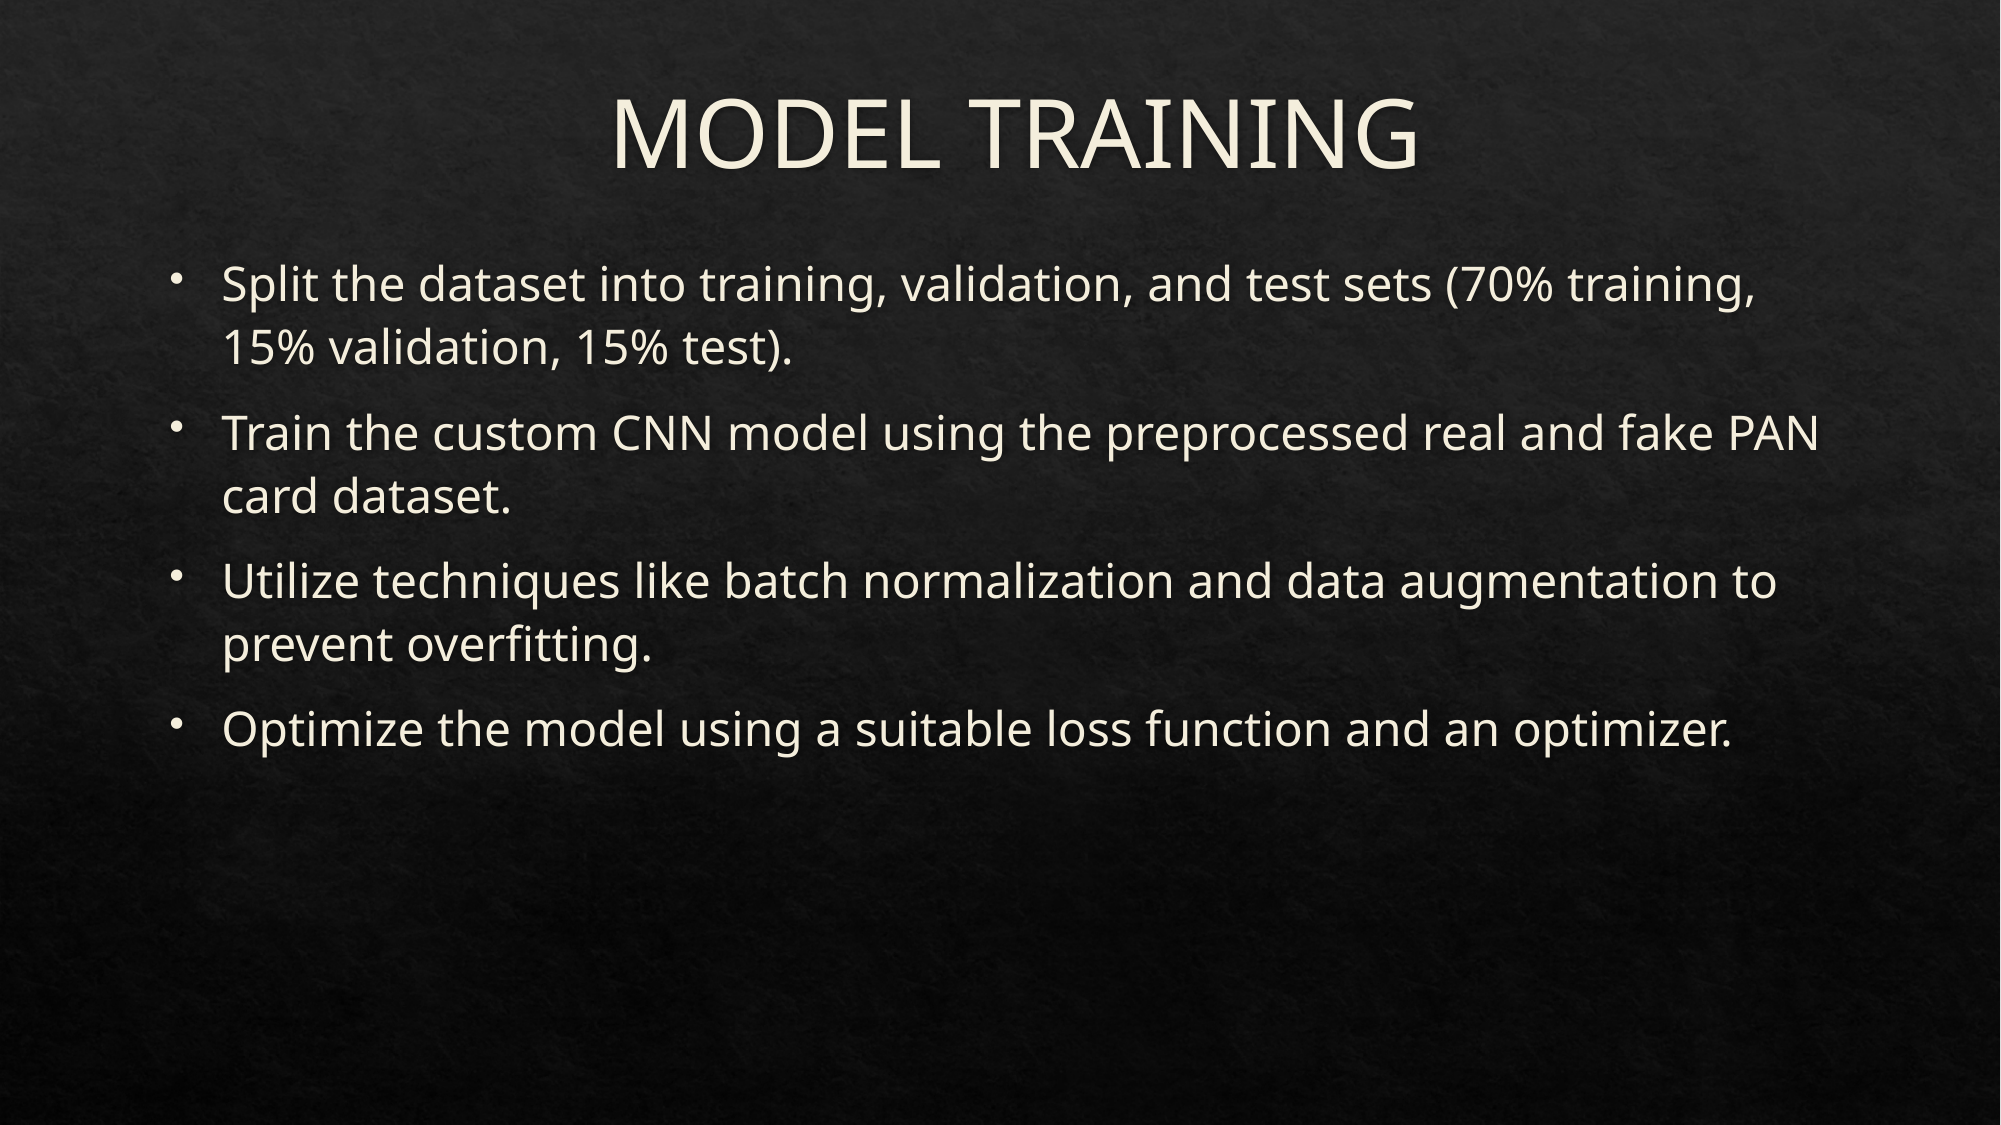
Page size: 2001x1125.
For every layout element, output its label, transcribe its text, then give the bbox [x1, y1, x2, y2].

list Split the dataset into training, validation, and test sets (70% training, 15% validation, 15% test). Train the custom CNN model using the preprocessed real and fake PAN card dataset. Utilize techniques like batch normalization and data augmentation to prevent overfitting. Optimize the model using a suitable loss function and an optimizer. [149, 240, 1849, 950]
title MODEL TRAINING [149, 34, 1882, 241]
